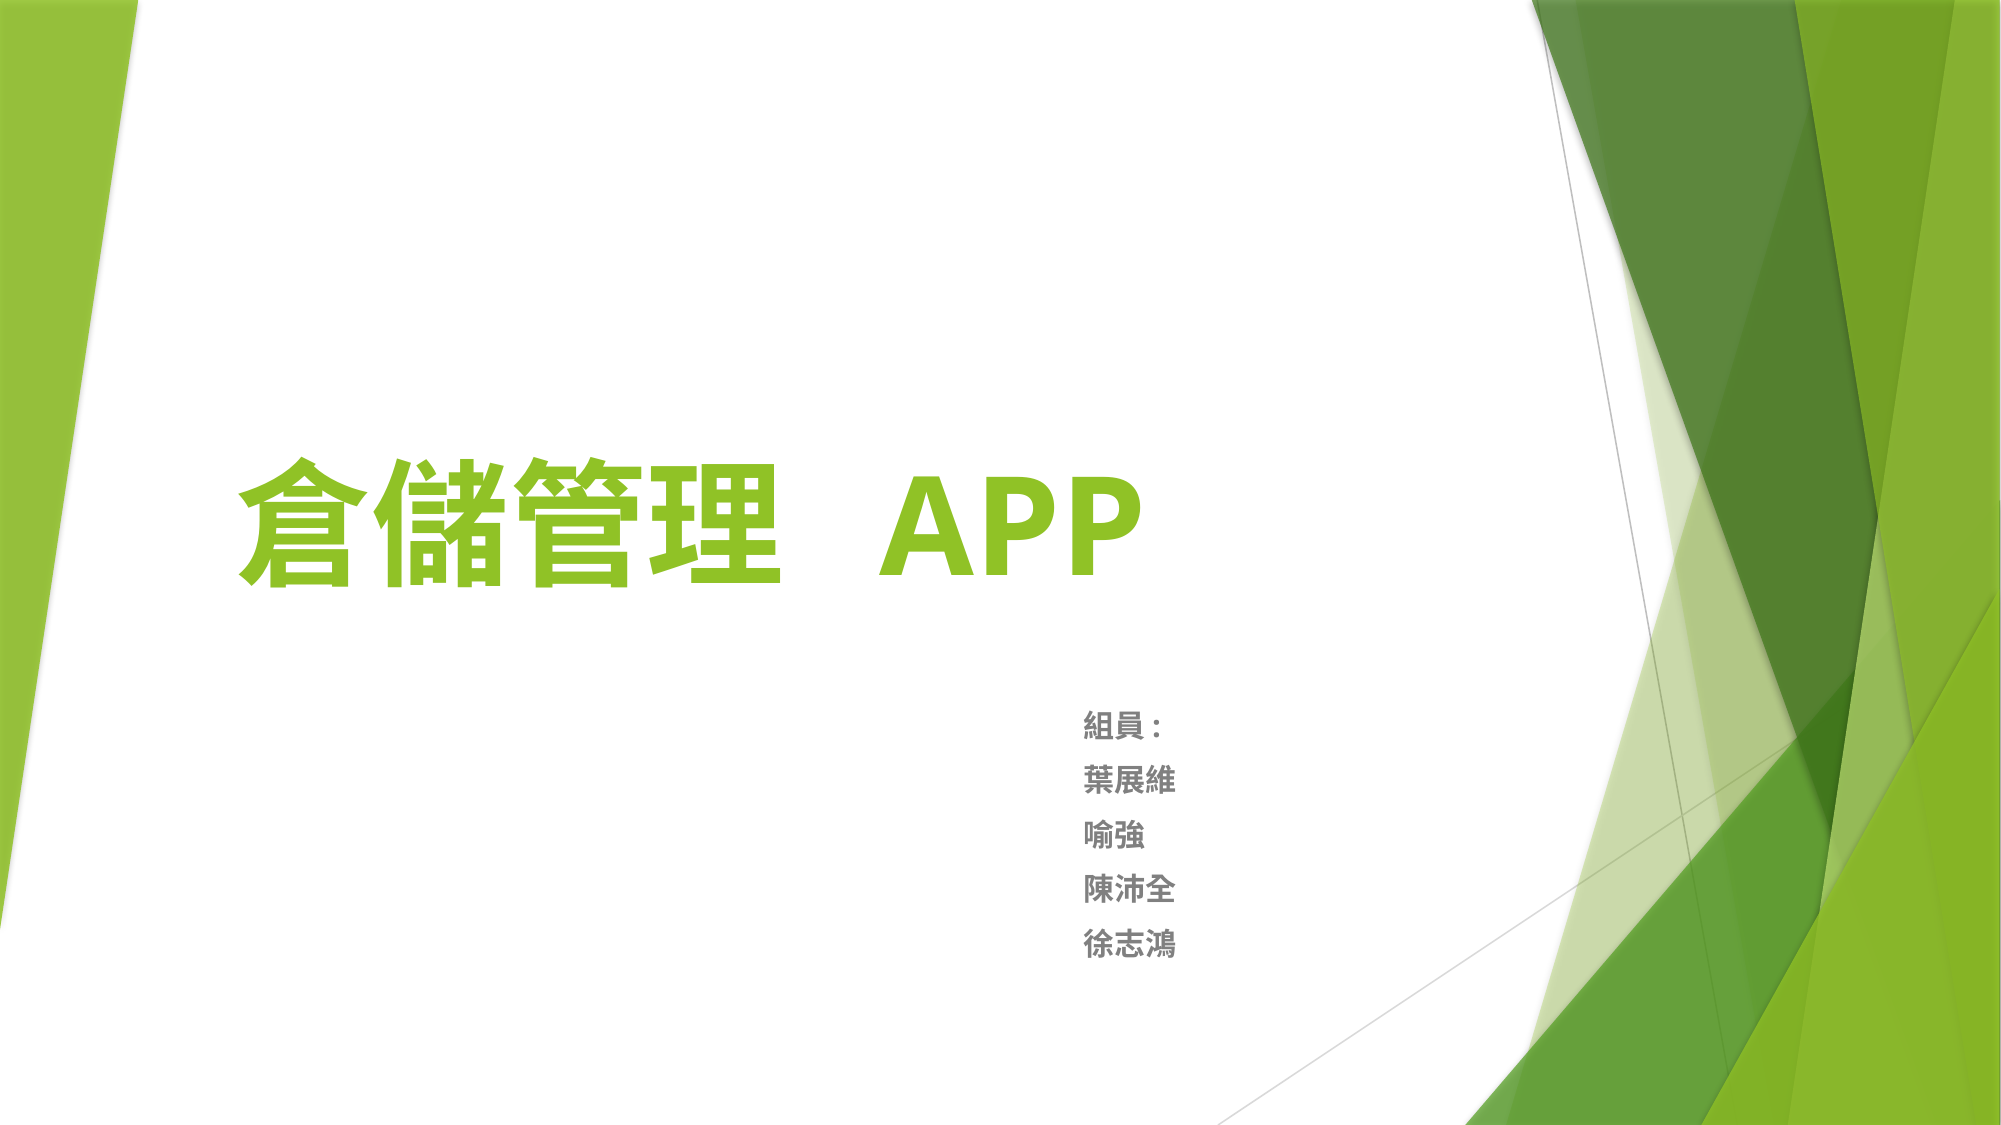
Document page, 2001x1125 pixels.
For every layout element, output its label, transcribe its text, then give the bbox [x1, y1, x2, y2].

subtitle 組員: 葉展維 喻強 陳沛全 徐志鴻 [1069, 698, 1561, 970]
title 倉儲管理 APP [219, 361, 1487, 611]
